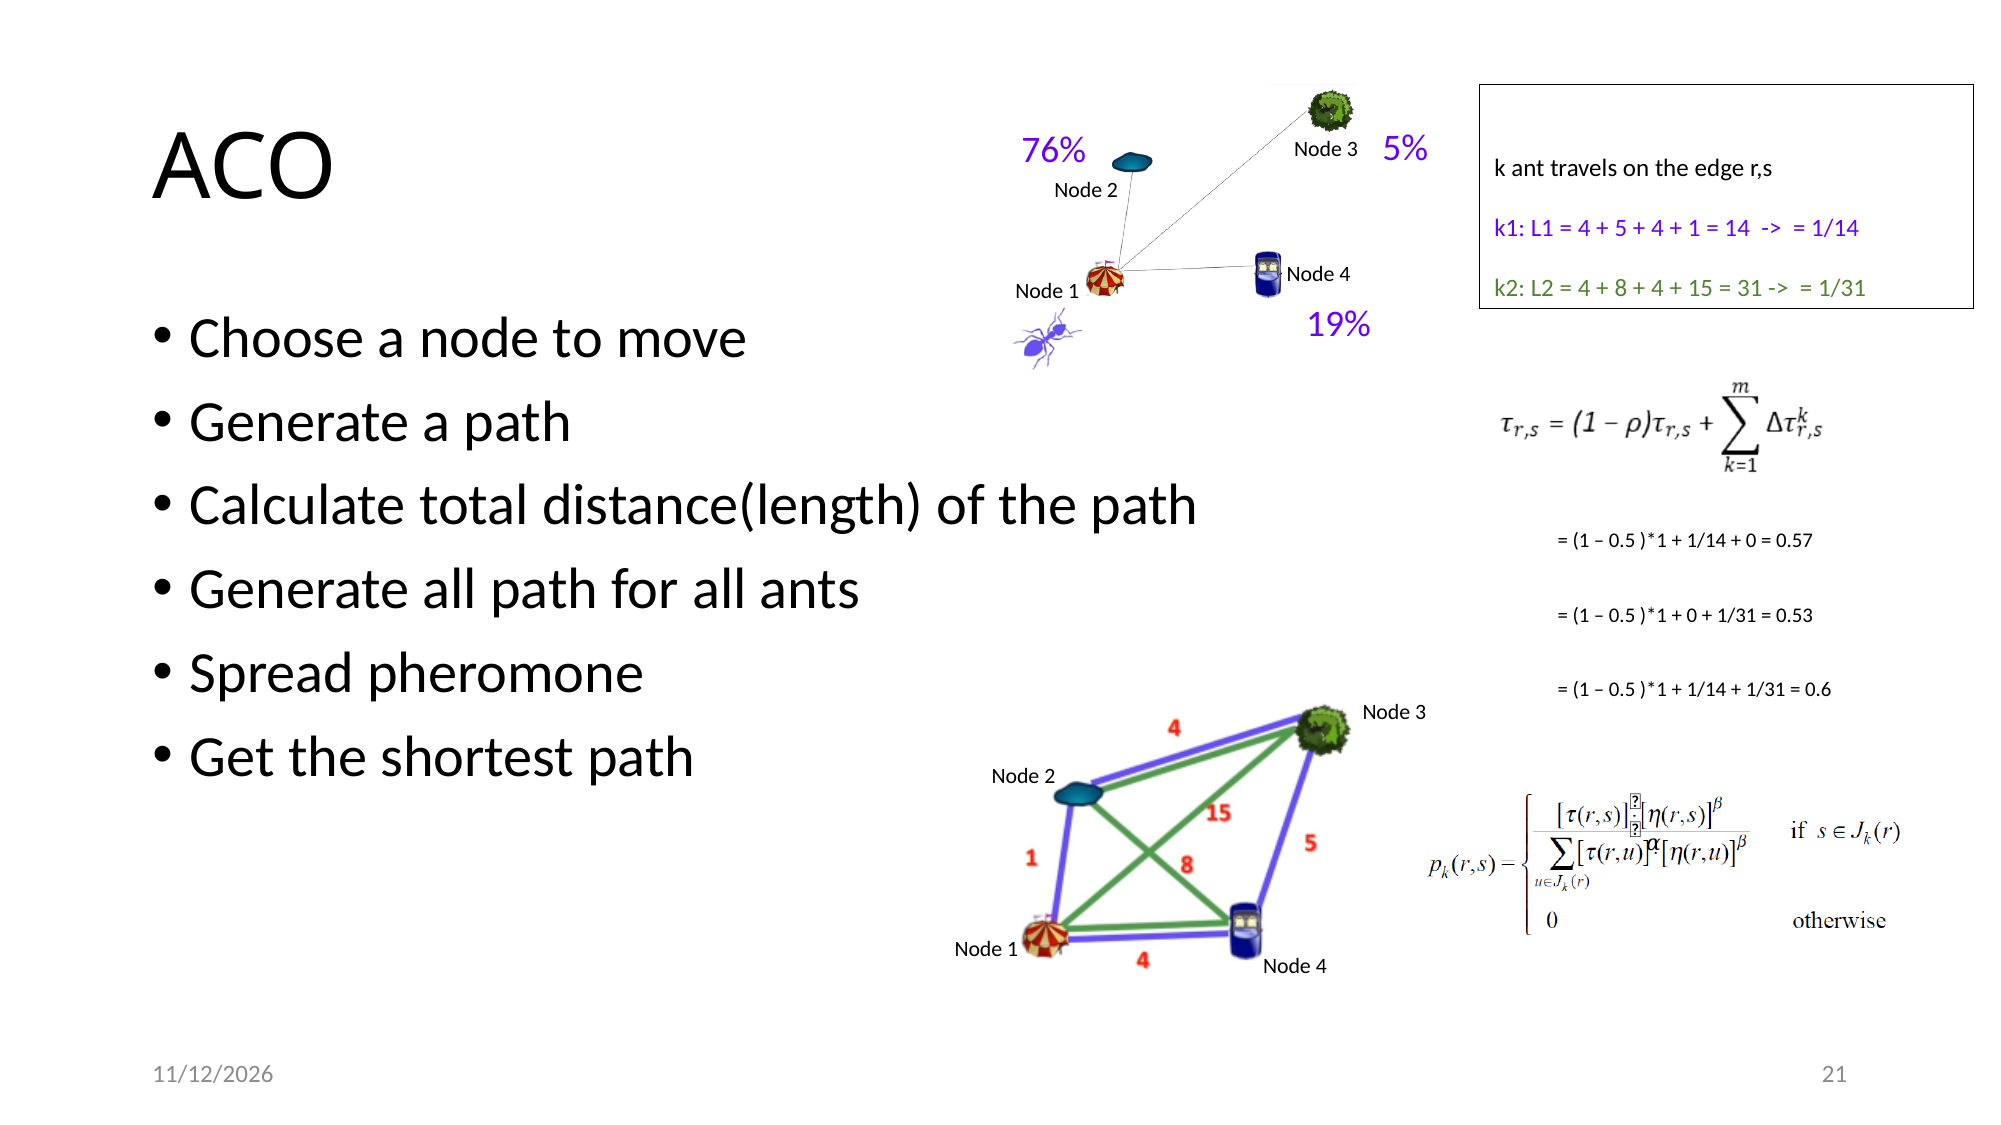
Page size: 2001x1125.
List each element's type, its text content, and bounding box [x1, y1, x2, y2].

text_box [999, 84, 1444, 379]
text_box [939, 683, 1444, 987]
title ACO [137, 59, 1863, 278]
slide_number 21 [1412, 1042, 1863, 1103]
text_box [1411, 779, 1915, 945]
picture [1483, 367, 1840, 486]
list Choose a node to move Generate a path Calculate total distance(length) of the path Generate all path for all ants Spread pheromone Get the shortest path [137, 299, 1863, 1014]
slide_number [137, 1042, 588, 1103]
